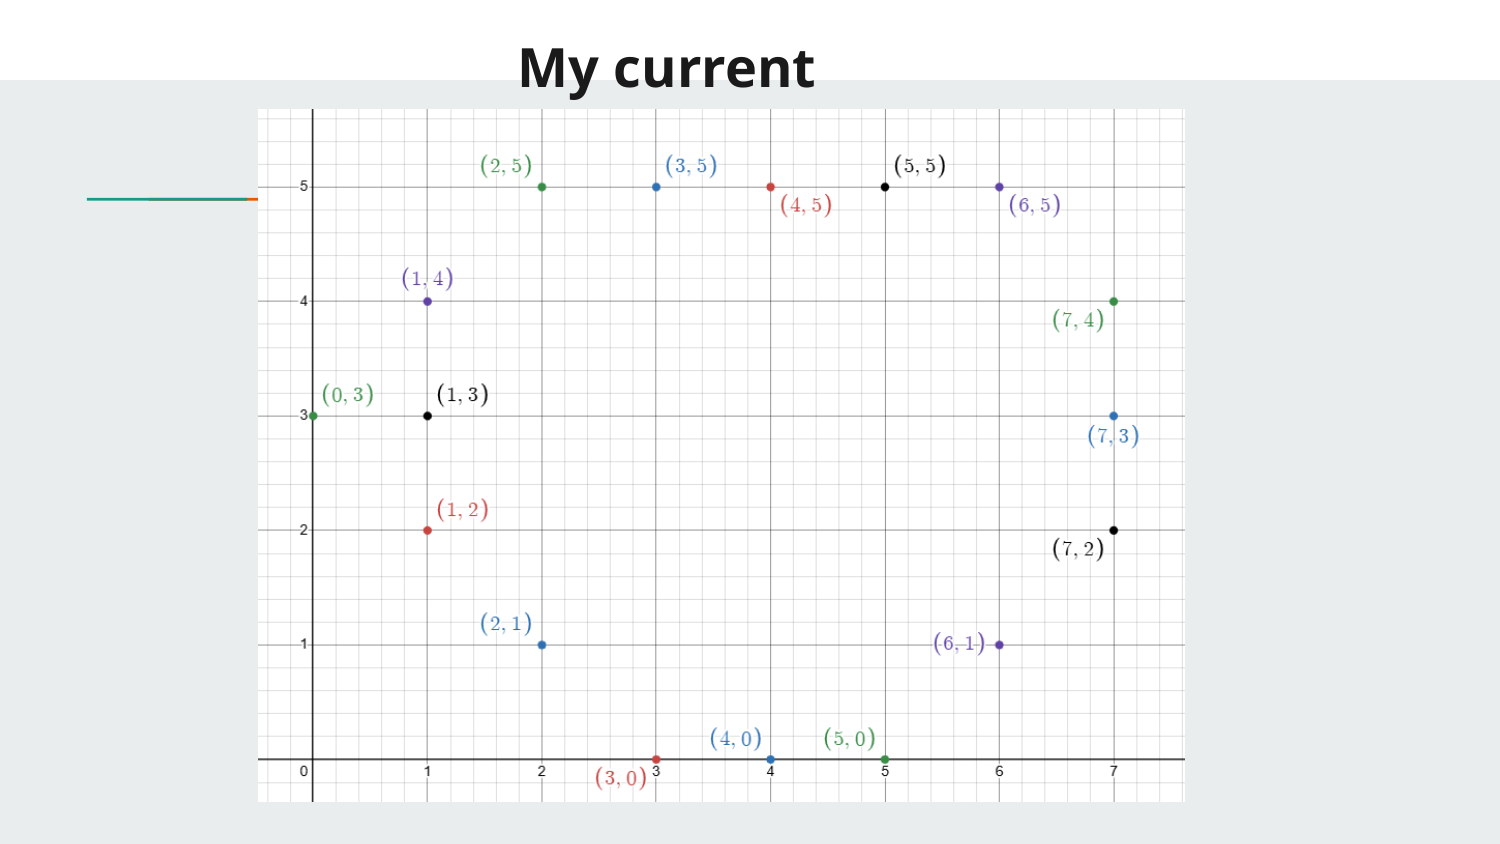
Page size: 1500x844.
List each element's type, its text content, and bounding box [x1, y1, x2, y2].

text_box My current solution [403, 18, 932, 102]
picture [257, 109, 1185, 802]
